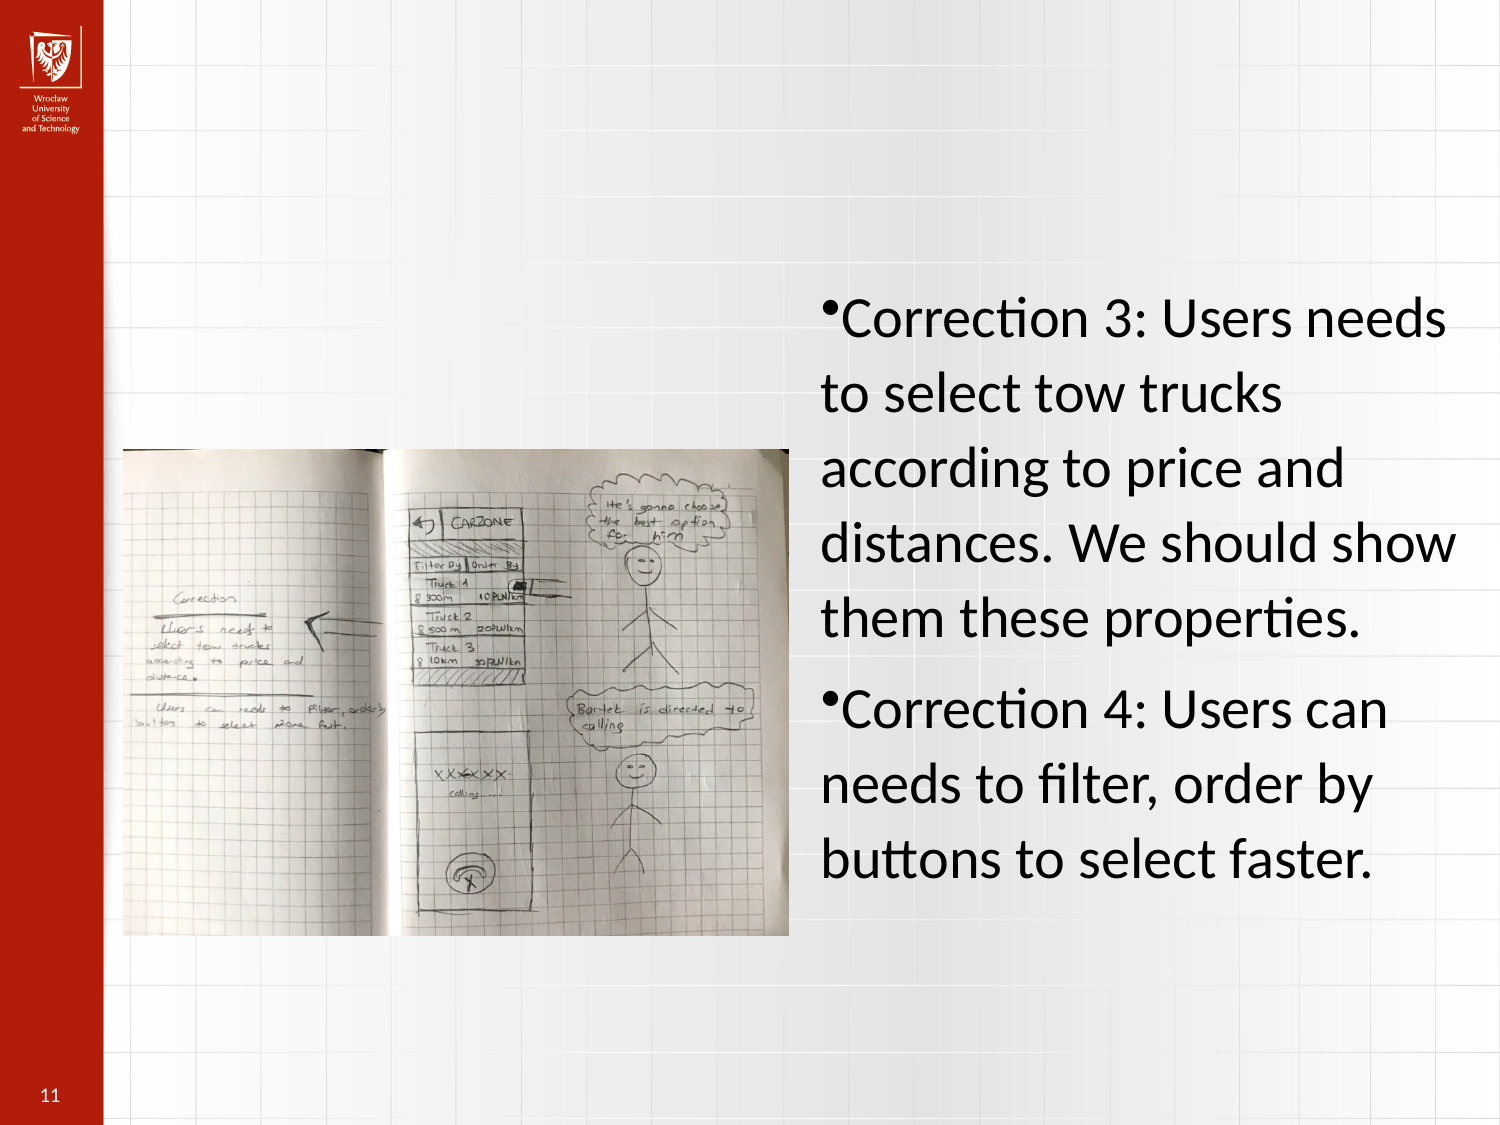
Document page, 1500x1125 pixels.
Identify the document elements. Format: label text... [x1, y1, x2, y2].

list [123, 448, 789, 936]
picture [0, 0, 1500, 1125]
list Correction 3: Users needs to select tow trucks according to price and distances. We should show them these properties. Correction 4: Users can needs to filter, order by buttons to select faster. [820, 267, 1486, 1118]
